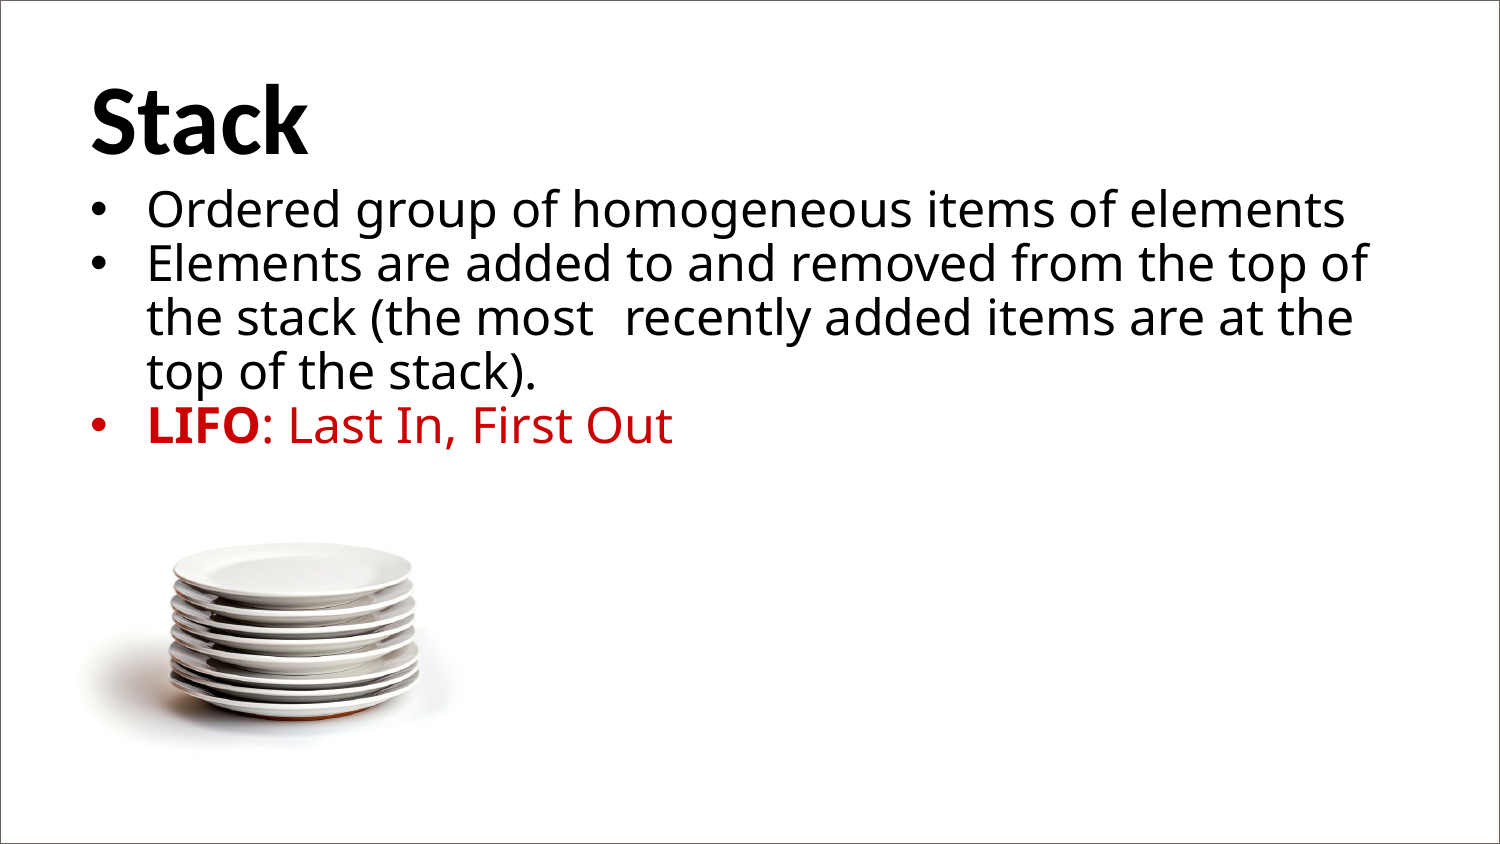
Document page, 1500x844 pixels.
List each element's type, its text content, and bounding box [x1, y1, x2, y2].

text_box Stack [74, 46, 1425, 177]
text_box [0, 0, 1500, 844]
text_box Ordered group of homogeneous items of elements Elements are added to and removed from the top of the stack (the most recently added items are at the top of the stack). LIFO: Last In, First Out [74, 177, 1425, 797]
picture [75, 471, 520, 768]
